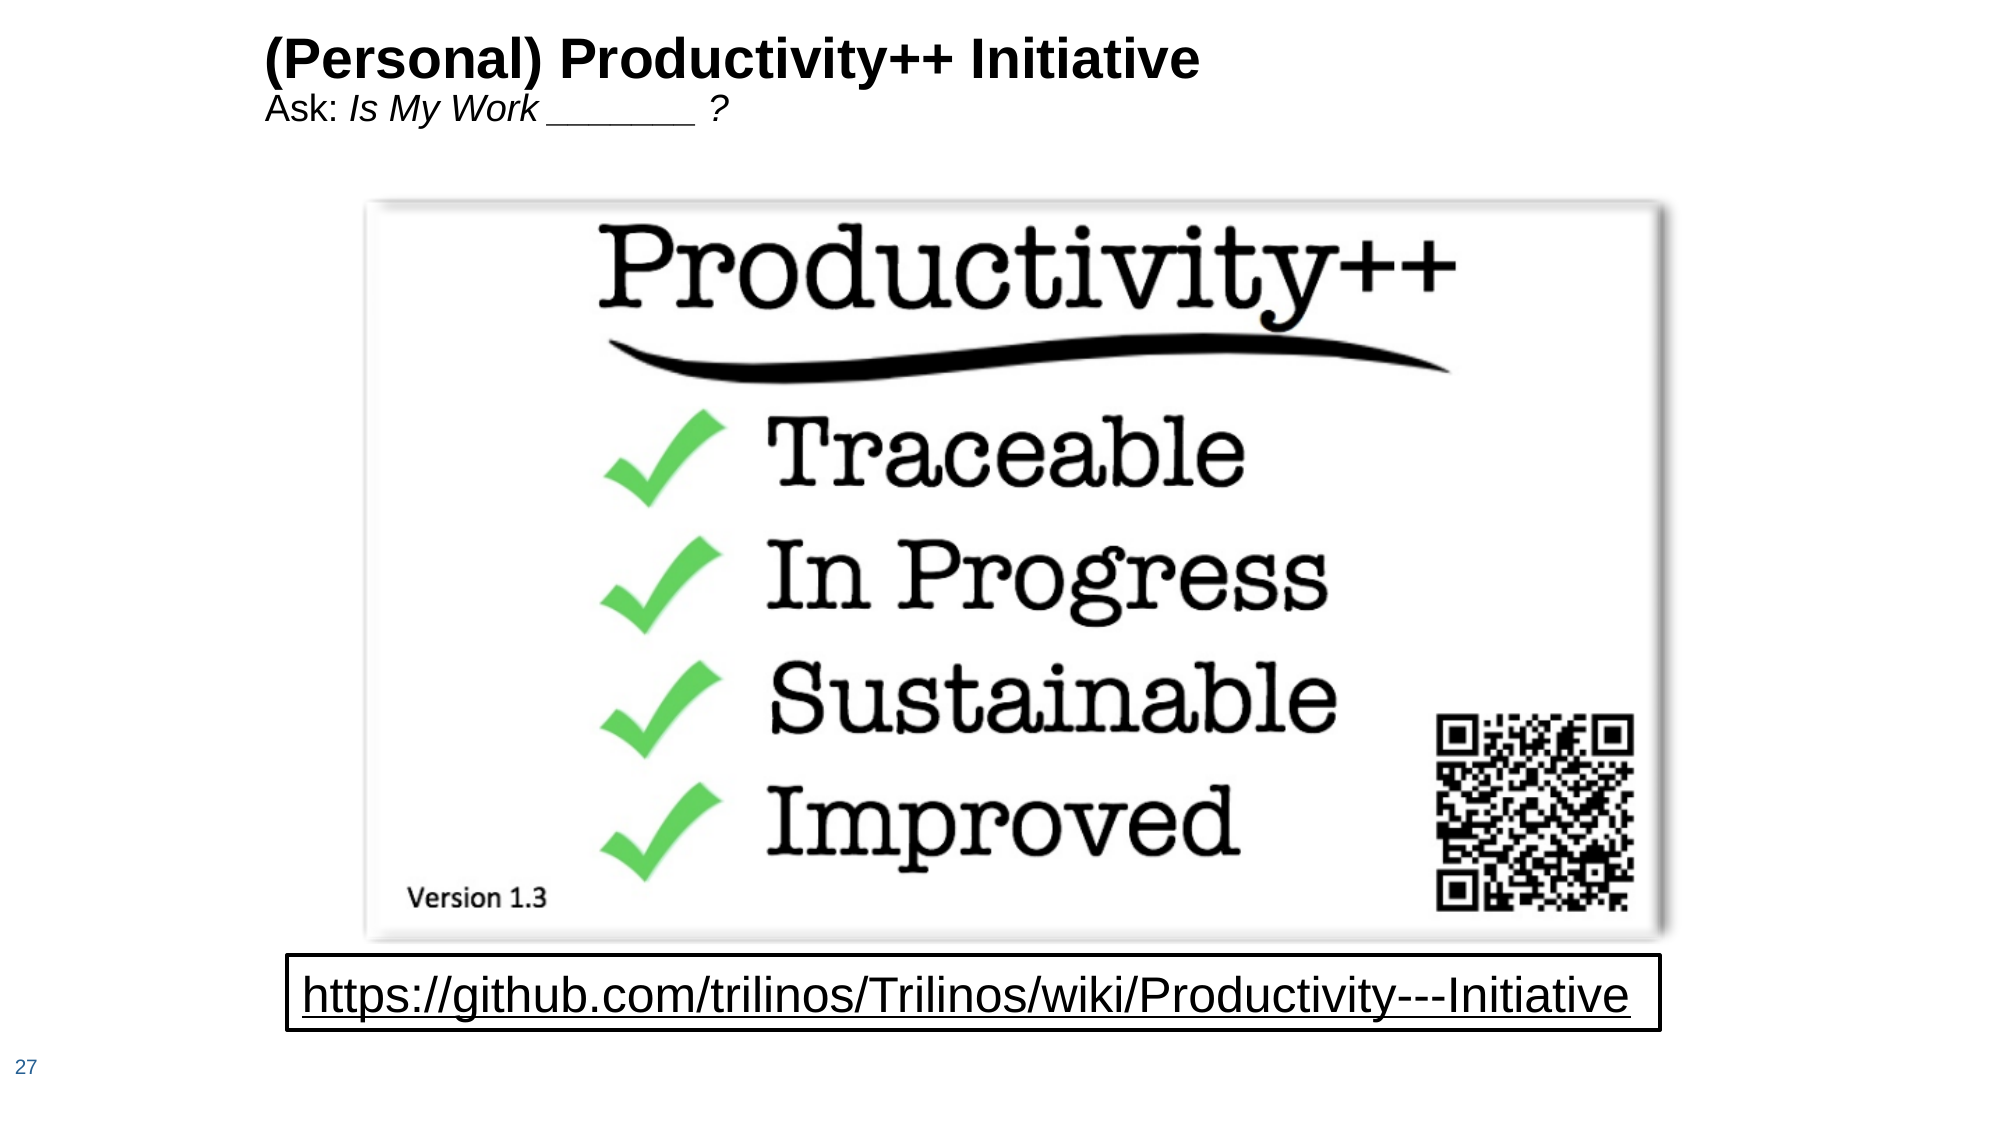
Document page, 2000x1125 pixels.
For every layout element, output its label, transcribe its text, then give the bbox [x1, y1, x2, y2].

title (Personal) Productivity++ Initiative Ask: Is My Work _______ ? [249, 24, 1675, 137]
picture [365, 201, 1661, 940]
text_box https://github.com/trilinos/Trilinos/wiki/Productivity---Initiative [285, 953, 1662, 1032]
slide_number 27 [0, 1046, 117, 1110]
